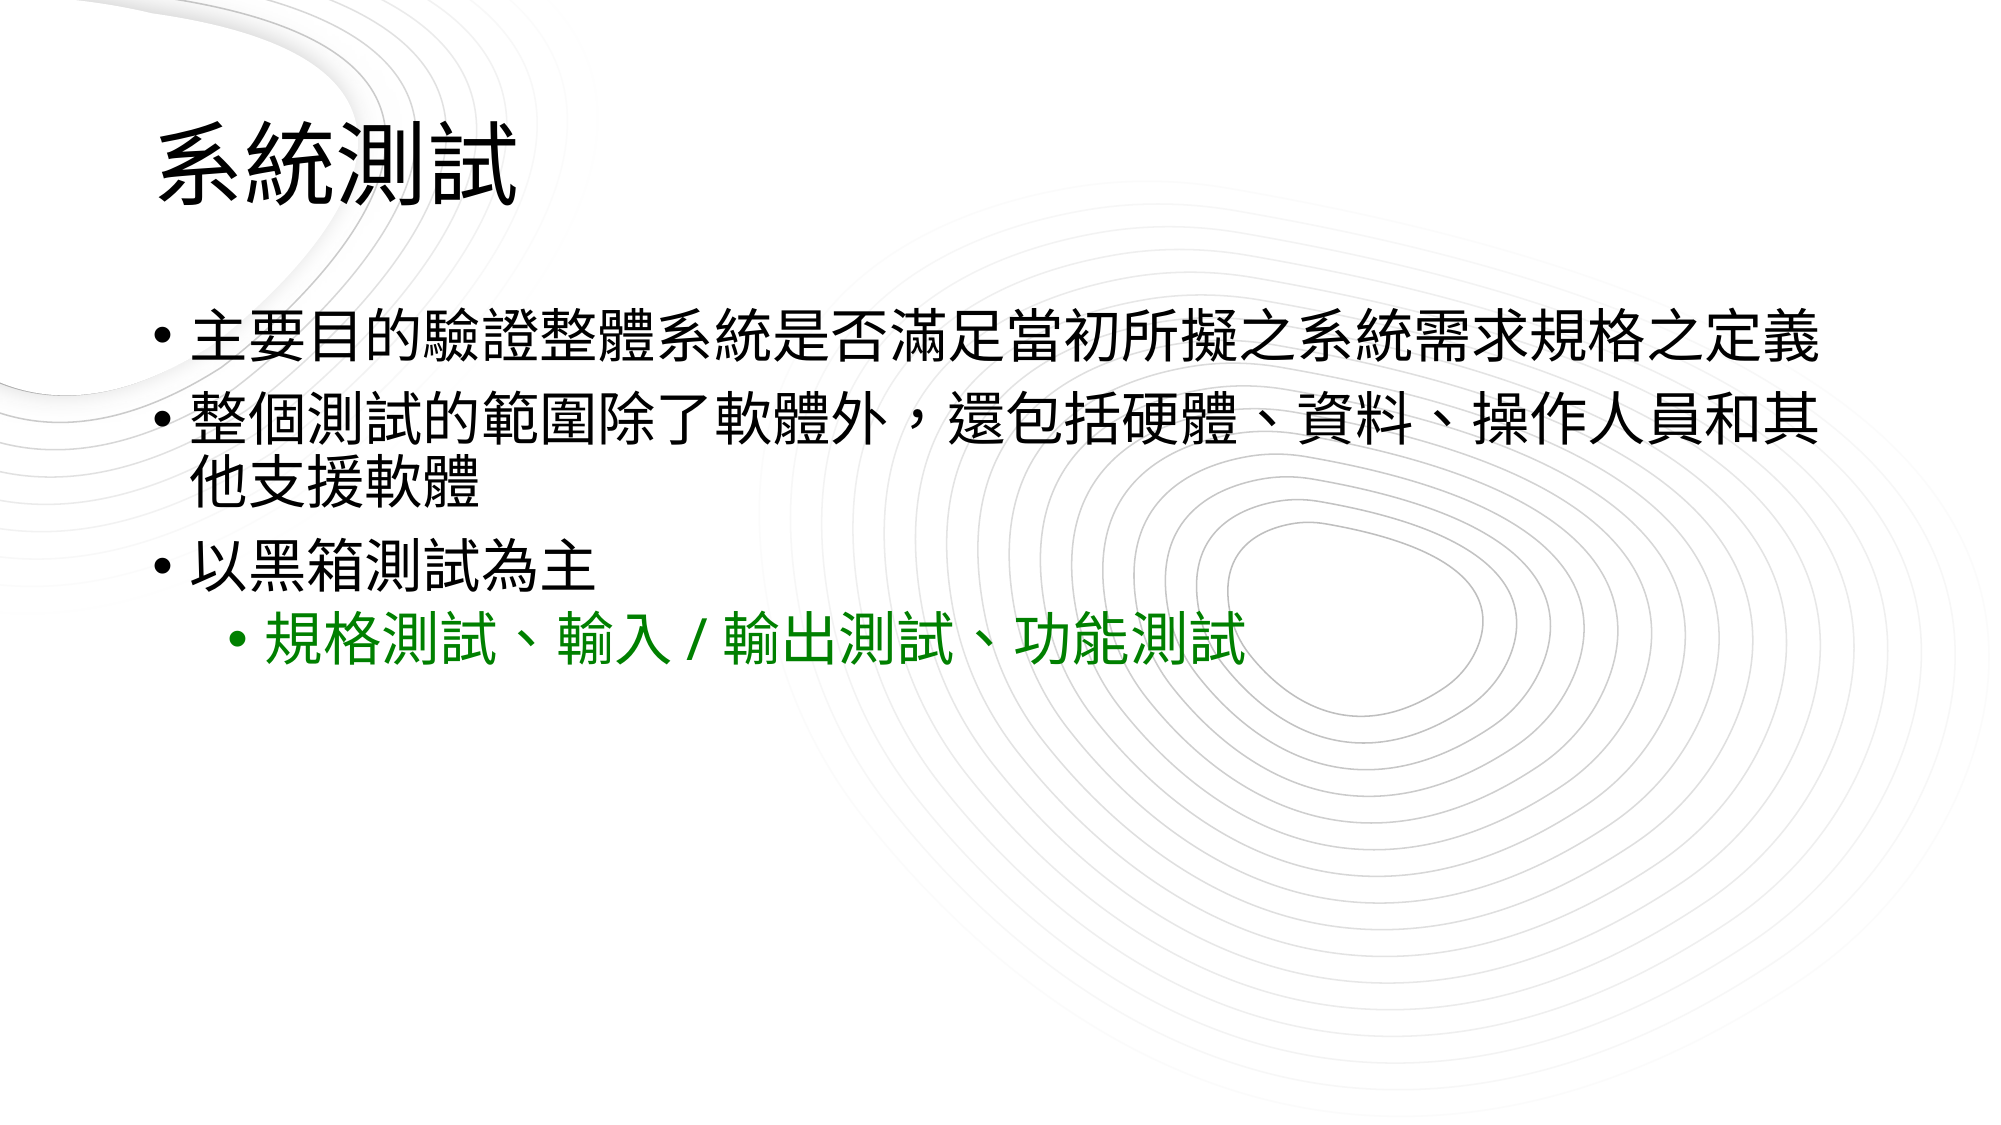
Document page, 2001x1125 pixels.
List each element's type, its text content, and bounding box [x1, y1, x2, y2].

title 系統測試 [137, 59, 1863, 278]
list 主要目的驗證整體系統是否滿足當初所擬之系統需求規格之定義 整個測試的範圍除了軟體外，還包括硬體、資料、操作人員和其他支援軟體 以黑箱測試為主 規格測試、輸入/輸出測試、功能測試 [137, 299, 1863, 1014]
